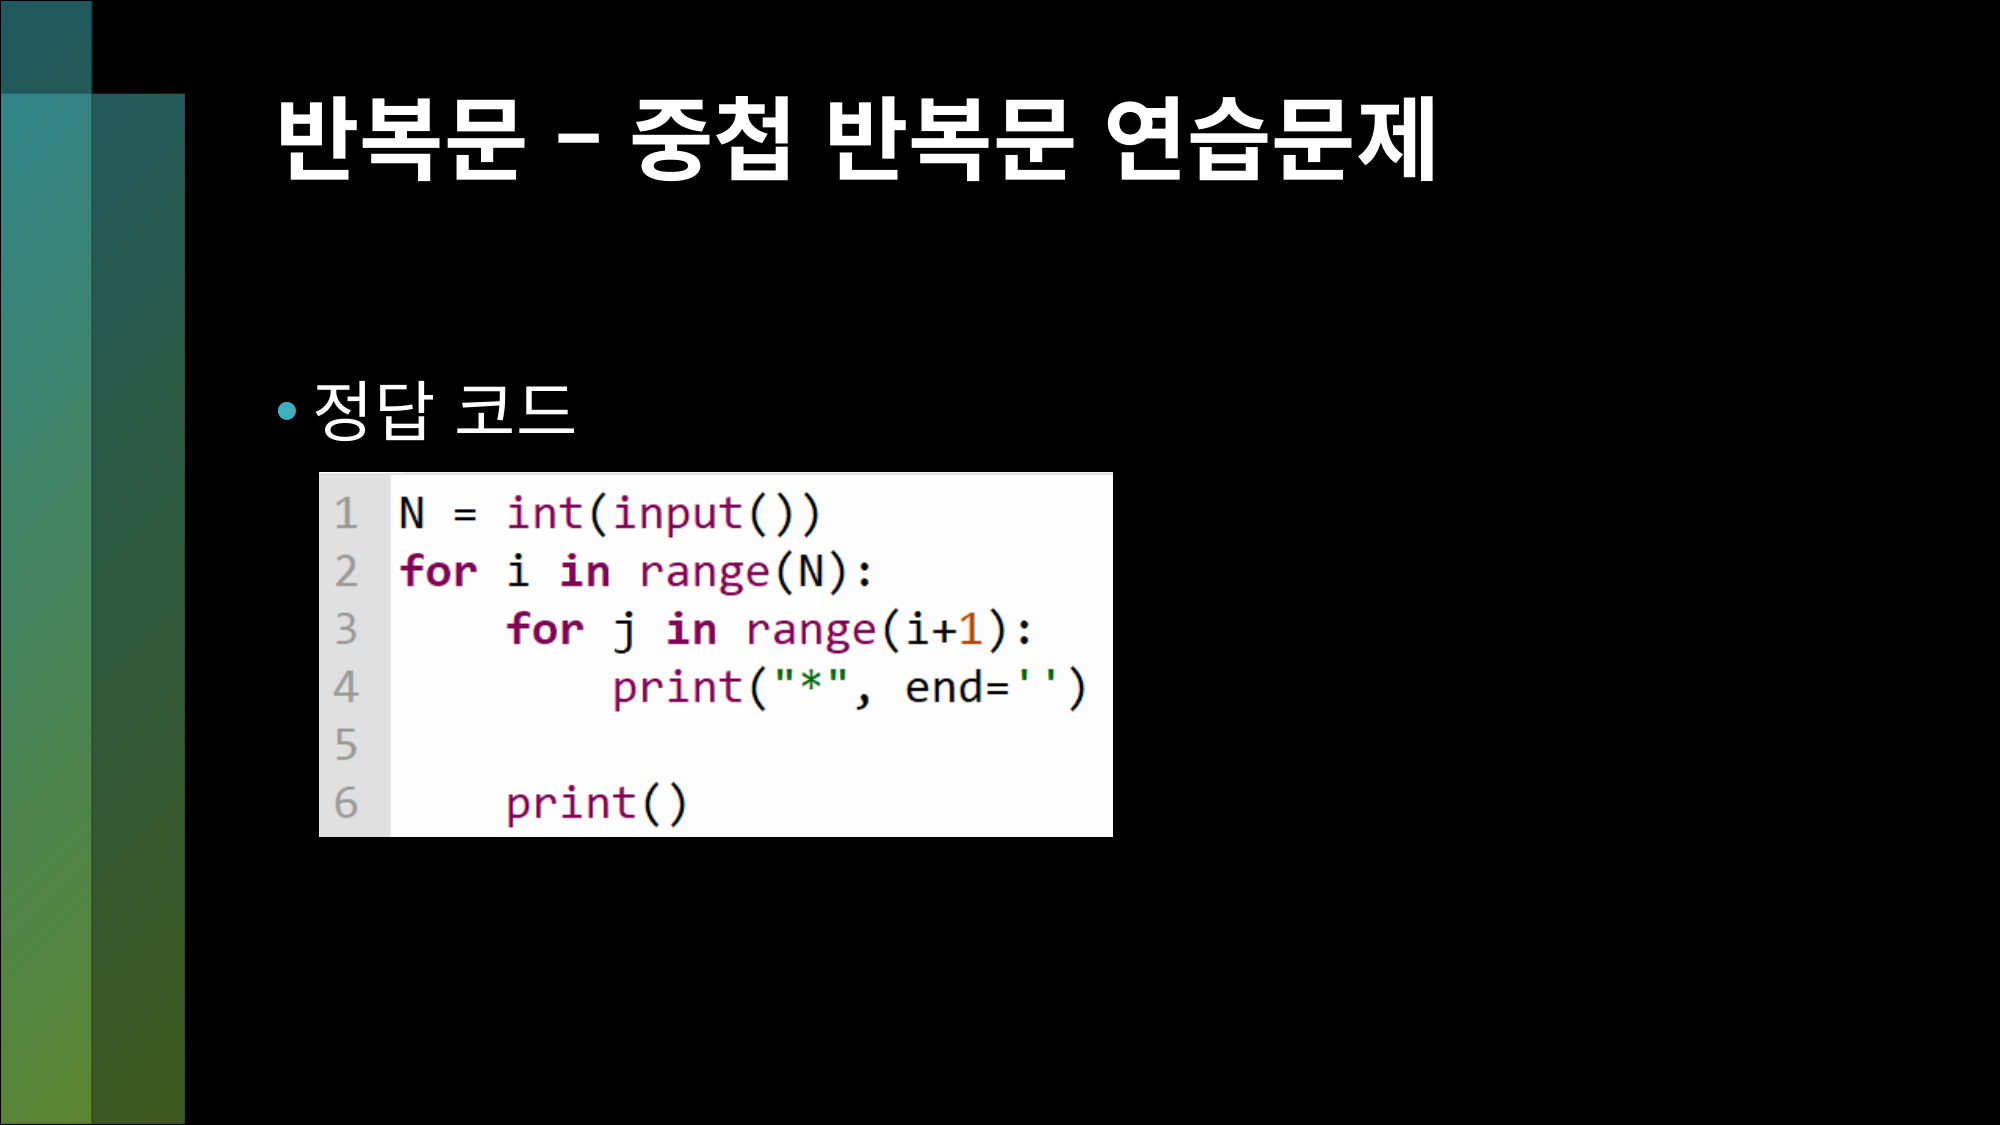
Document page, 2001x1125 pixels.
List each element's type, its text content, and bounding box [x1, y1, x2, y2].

title 반복문 – 중첩 반복문 연습문제 [260, 74, 1817, 329]
picture [319, 472, 1113, 837]
list 정답 코드 [260, 354, 1817, 999]
